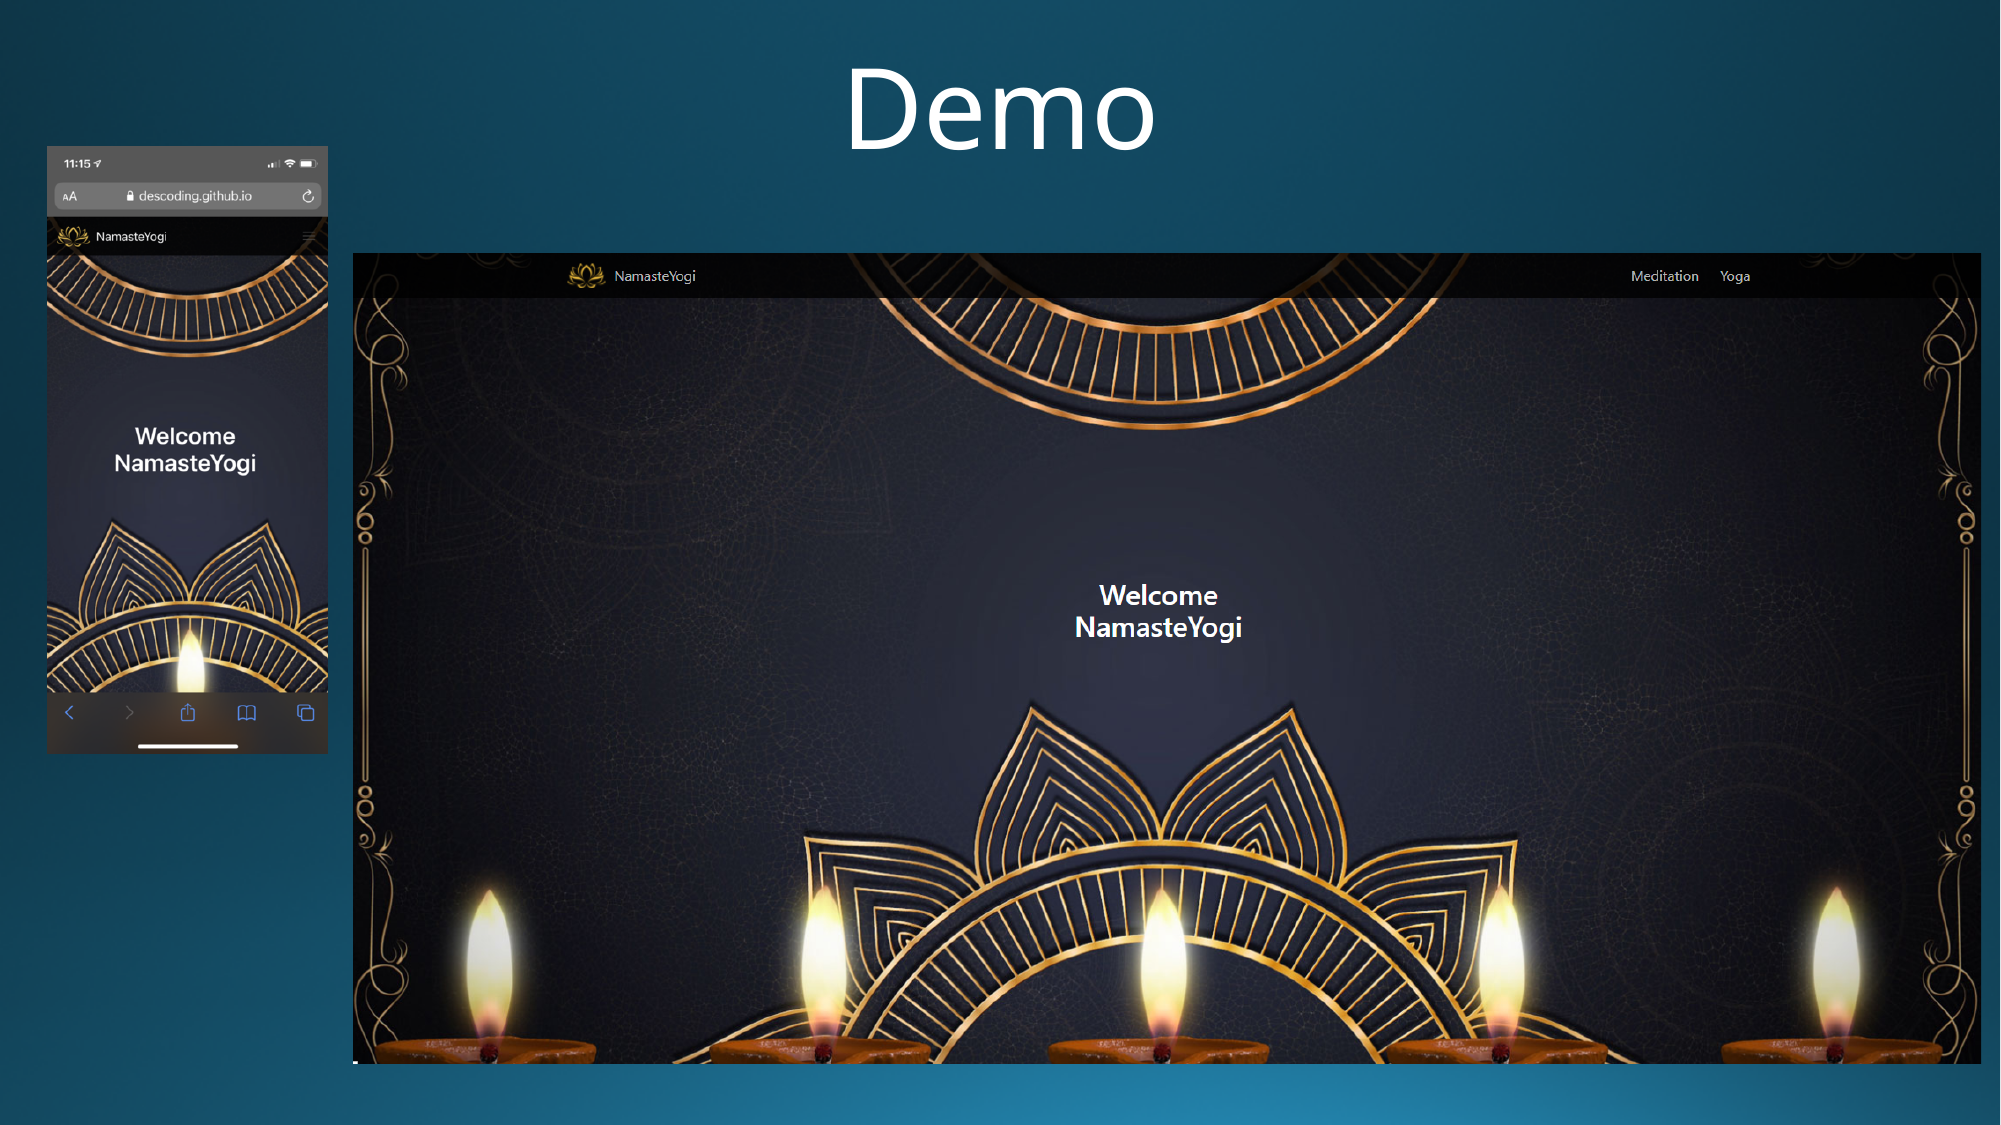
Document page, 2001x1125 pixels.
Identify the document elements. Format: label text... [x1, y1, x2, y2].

picture [0, 0, 2001, 1125]
title Demo [0, 20, 2000, 207]
